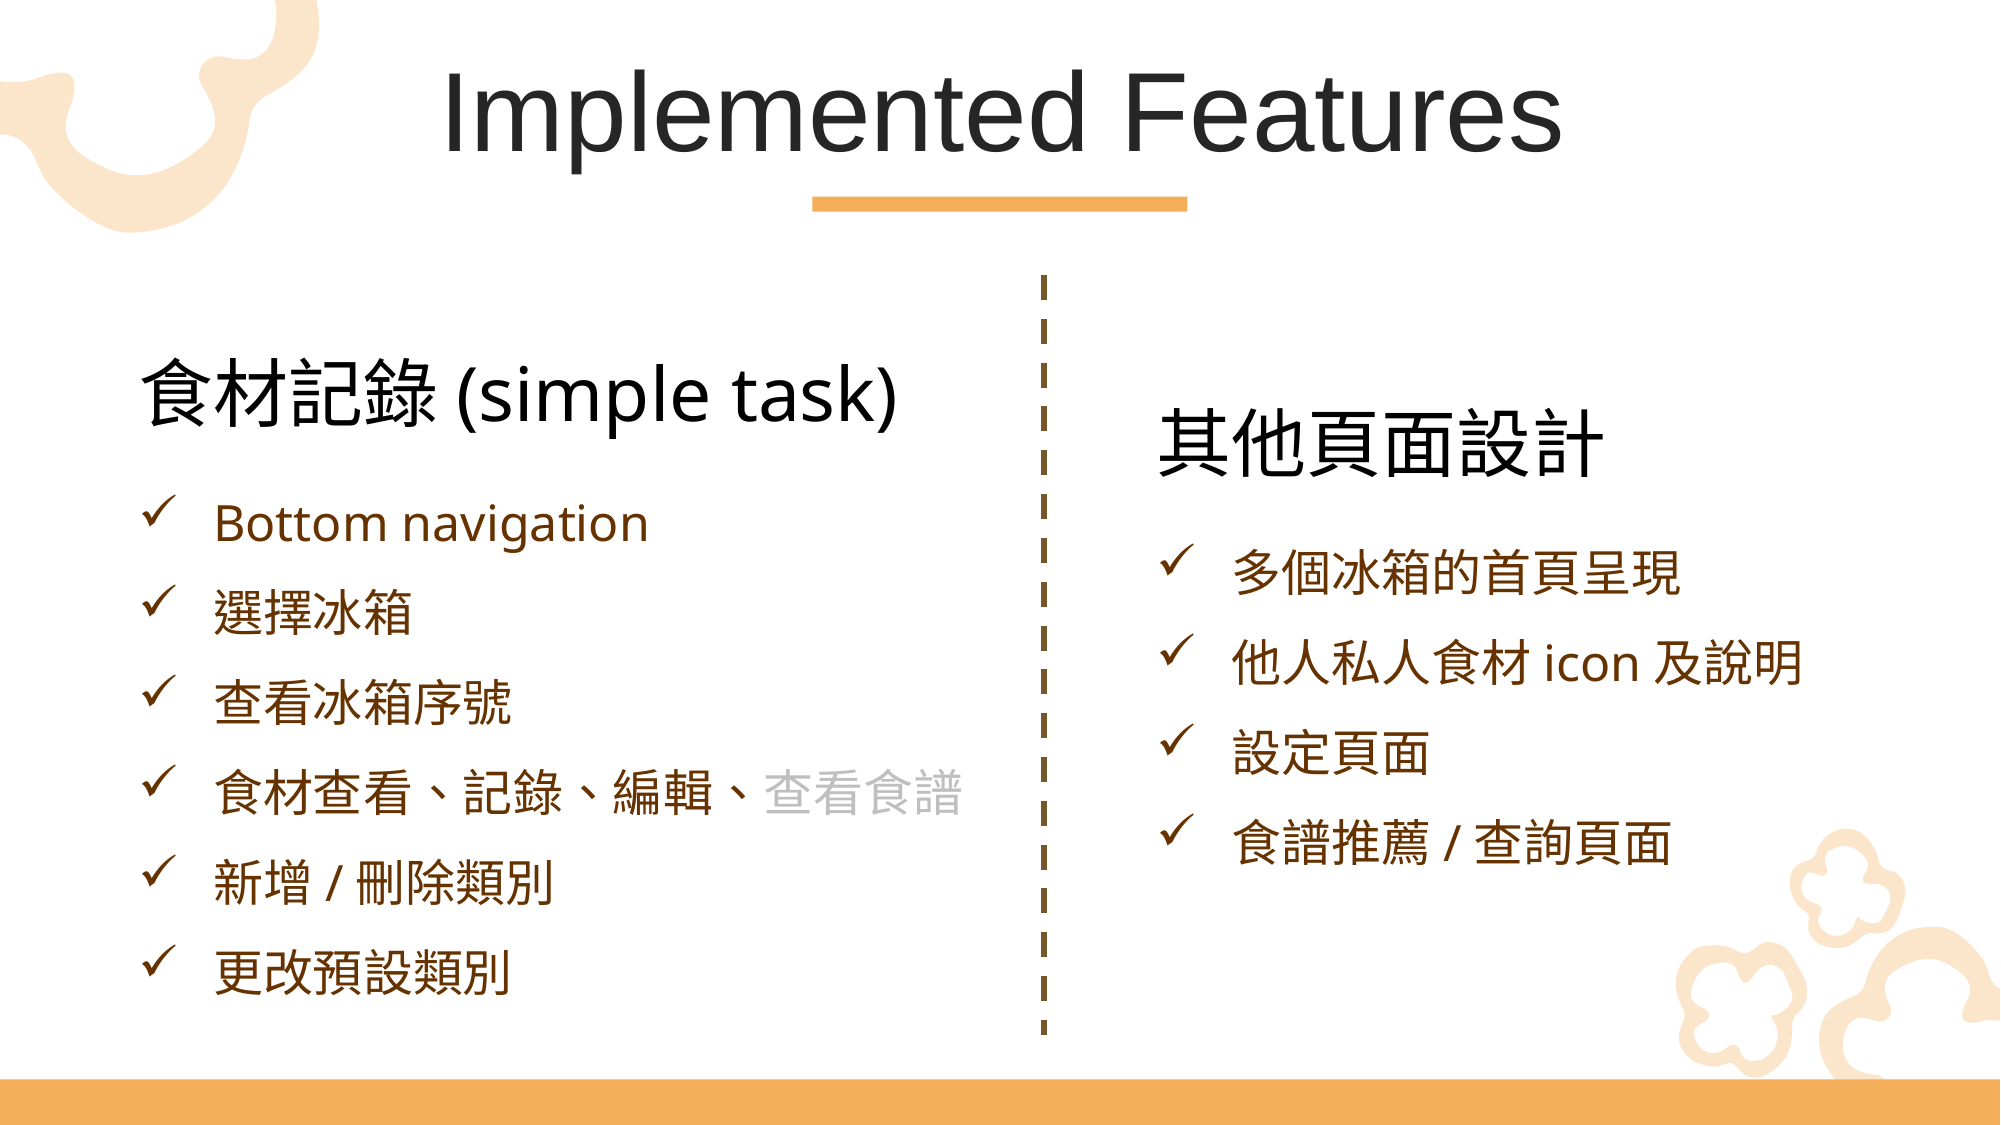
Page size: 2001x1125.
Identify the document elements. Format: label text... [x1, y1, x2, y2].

text_box 食材記錄(simple task) Bottom navigation 選擇冰箱 查看冰箱序號 食材查看、記錄、編輯、查看食譜 新增/刪除類別 更改預設類別 [123, 294, 1043, 1009]
text_box 其他頁面設計 多個冰箱的首頁呈現 他人私人食材icon及說明 設定頁面 食譜推薦/查詢頁面 [1141, 343, 1897, 879]
list Implemented Features [53, 55, 1952, 175]
